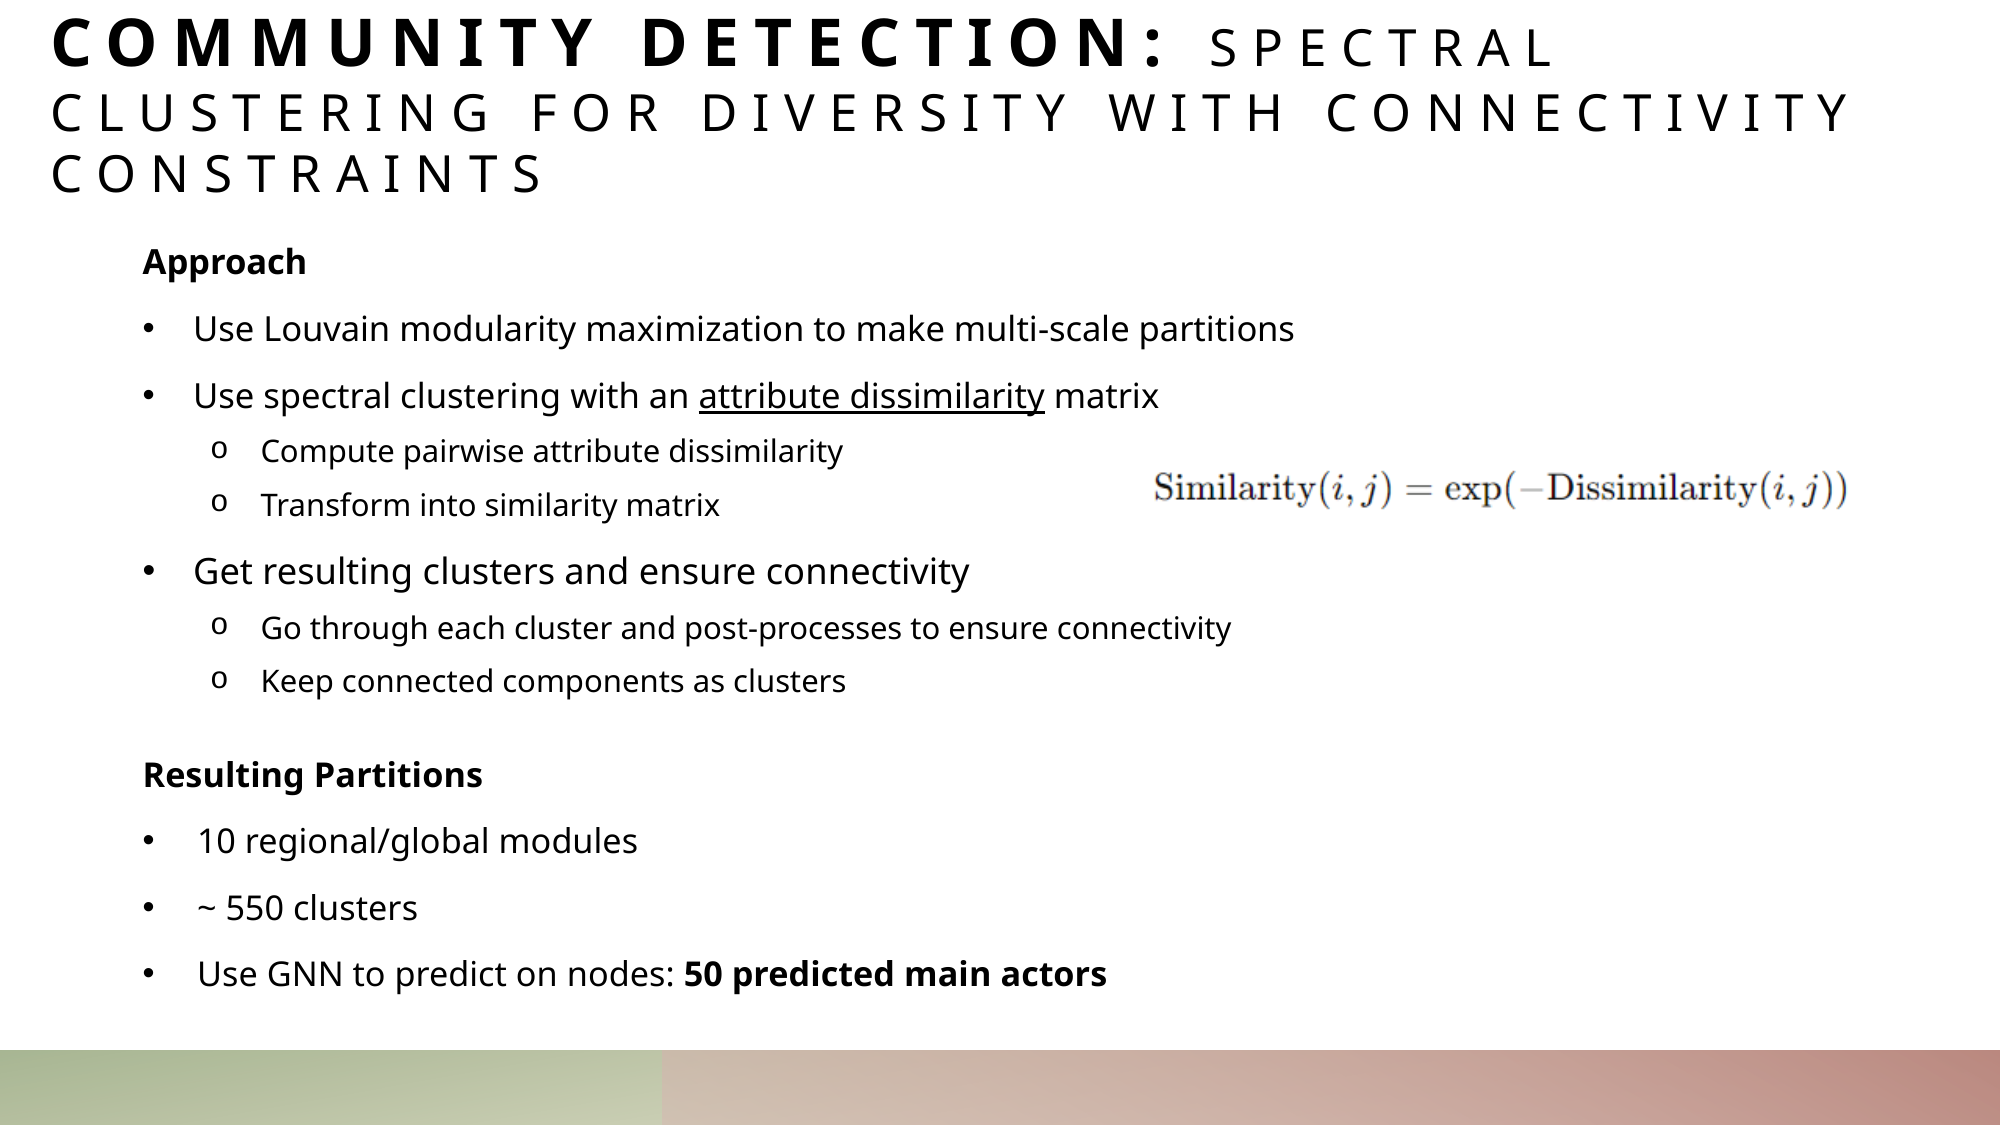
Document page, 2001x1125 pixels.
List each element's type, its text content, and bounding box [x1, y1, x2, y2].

text_box Resulting Partitions 10 regional/global modules ~ 550 clusters Use GNN to predict on nodes: 50 predicted main actors [142, 745, 1823, 996]
picture [1124, 438, 1918, 541]
list Approach Use Louvain modularity maximization to make multi-scale partitions Use spectral clustering with an attribute dissimilarity matrix Compute pairwise attribute dissimilarity Transform into similarity matrix Get resulting clusters and ensure connectivity Go through each cluster and post-processes to ensure connectivity Keep connected components as clusters [142, 231, 1823, 704]
title Community Detection: Spectral Clustering for diversity with connectivity constraints [50, 0, 2000, 203]
